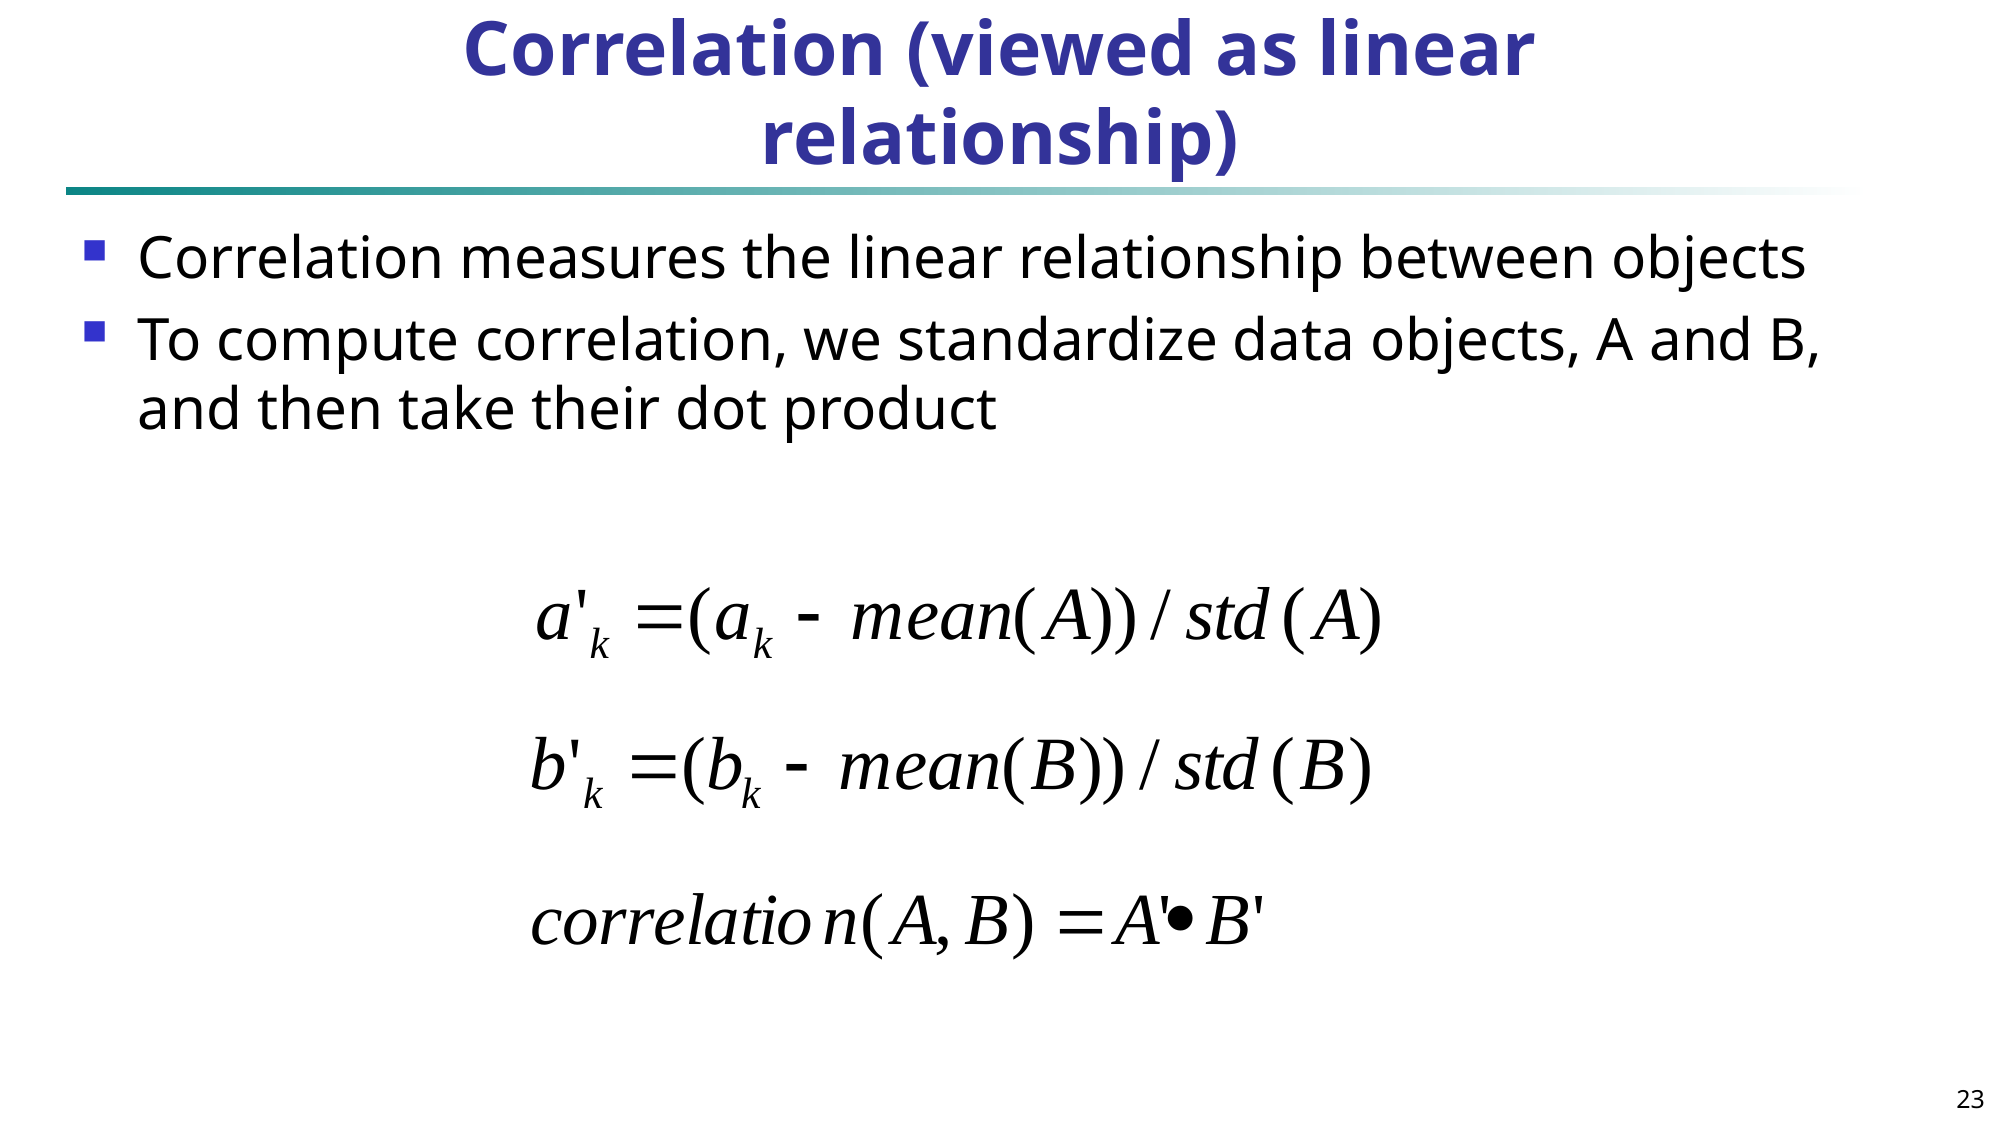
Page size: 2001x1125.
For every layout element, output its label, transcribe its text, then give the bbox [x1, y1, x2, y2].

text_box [520, 714, 1384, 828]
list Correlation measures the linear relationship between objects To compute correlation, we standardize data objects, A and B, and then take their dot product [66, 212, 1900, 1063]
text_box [520, 876, 1277, 976]
slide_number 23 [1583, 1062, 2000, 1125]
title Correlation (viewed as linear relationship) [249, 50, 1750, 188]
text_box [523, 564, 1398, 678]
